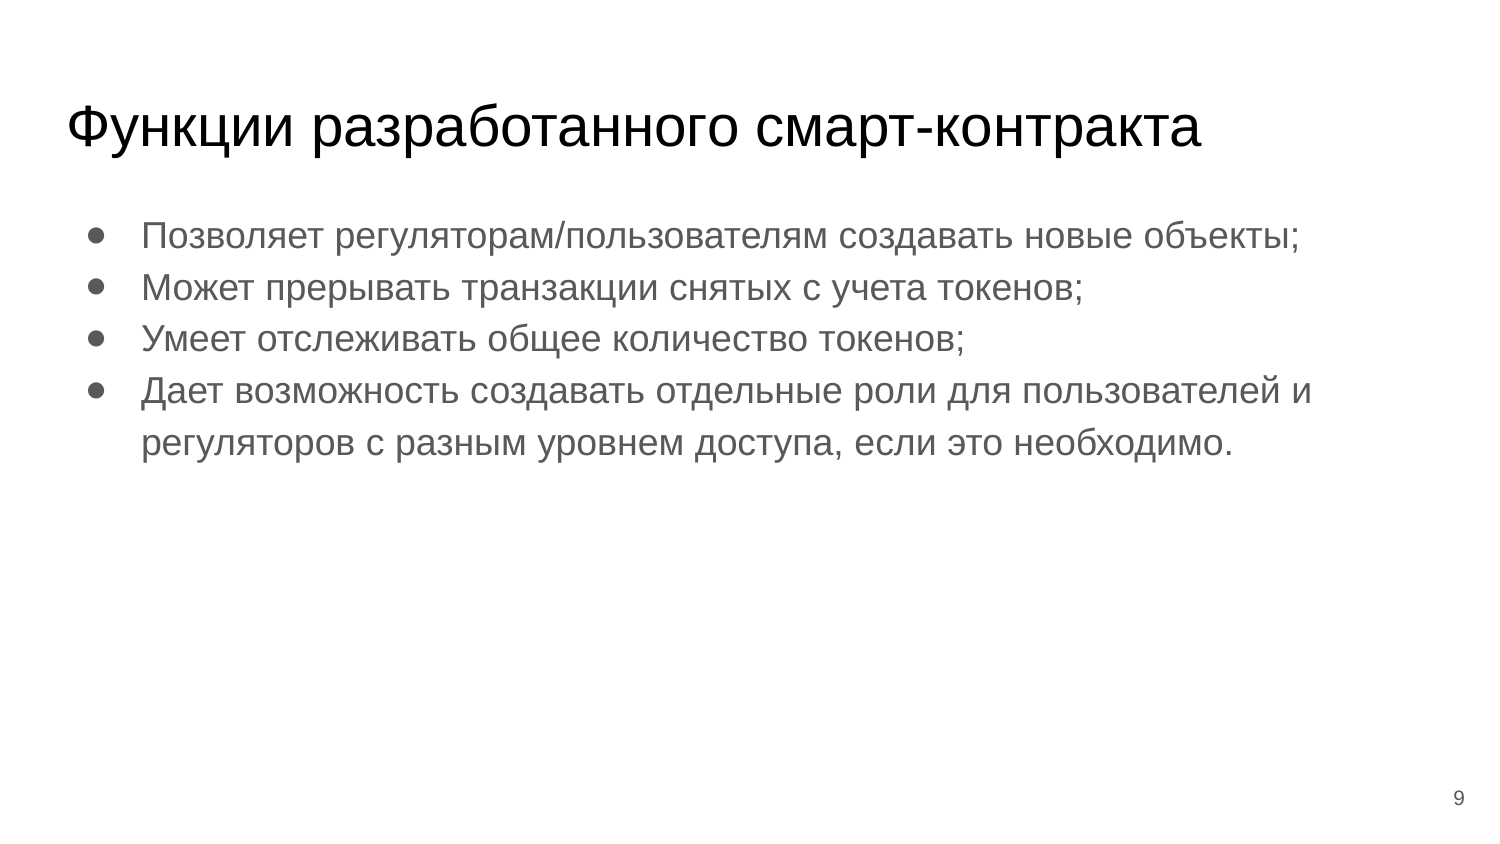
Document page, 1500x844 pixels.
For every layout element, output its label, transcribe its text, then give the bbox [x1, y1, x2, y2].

list Позволяет регуляторам/пользователям создавать новые объекты; Может прерывать транзакции снятых с учета токенов; Умеет отслеживать общее количество токенов; Дает возможность создавать отдельные роли для пользователей и регуляторов с разным уровнем доступа, если это необходимо. [51, 189, 1449, 750]
title Функции разработанного смарт-контракта [51, 72, 1449, 167]
slide_number 9 [1389, 764, 1480, 830]
